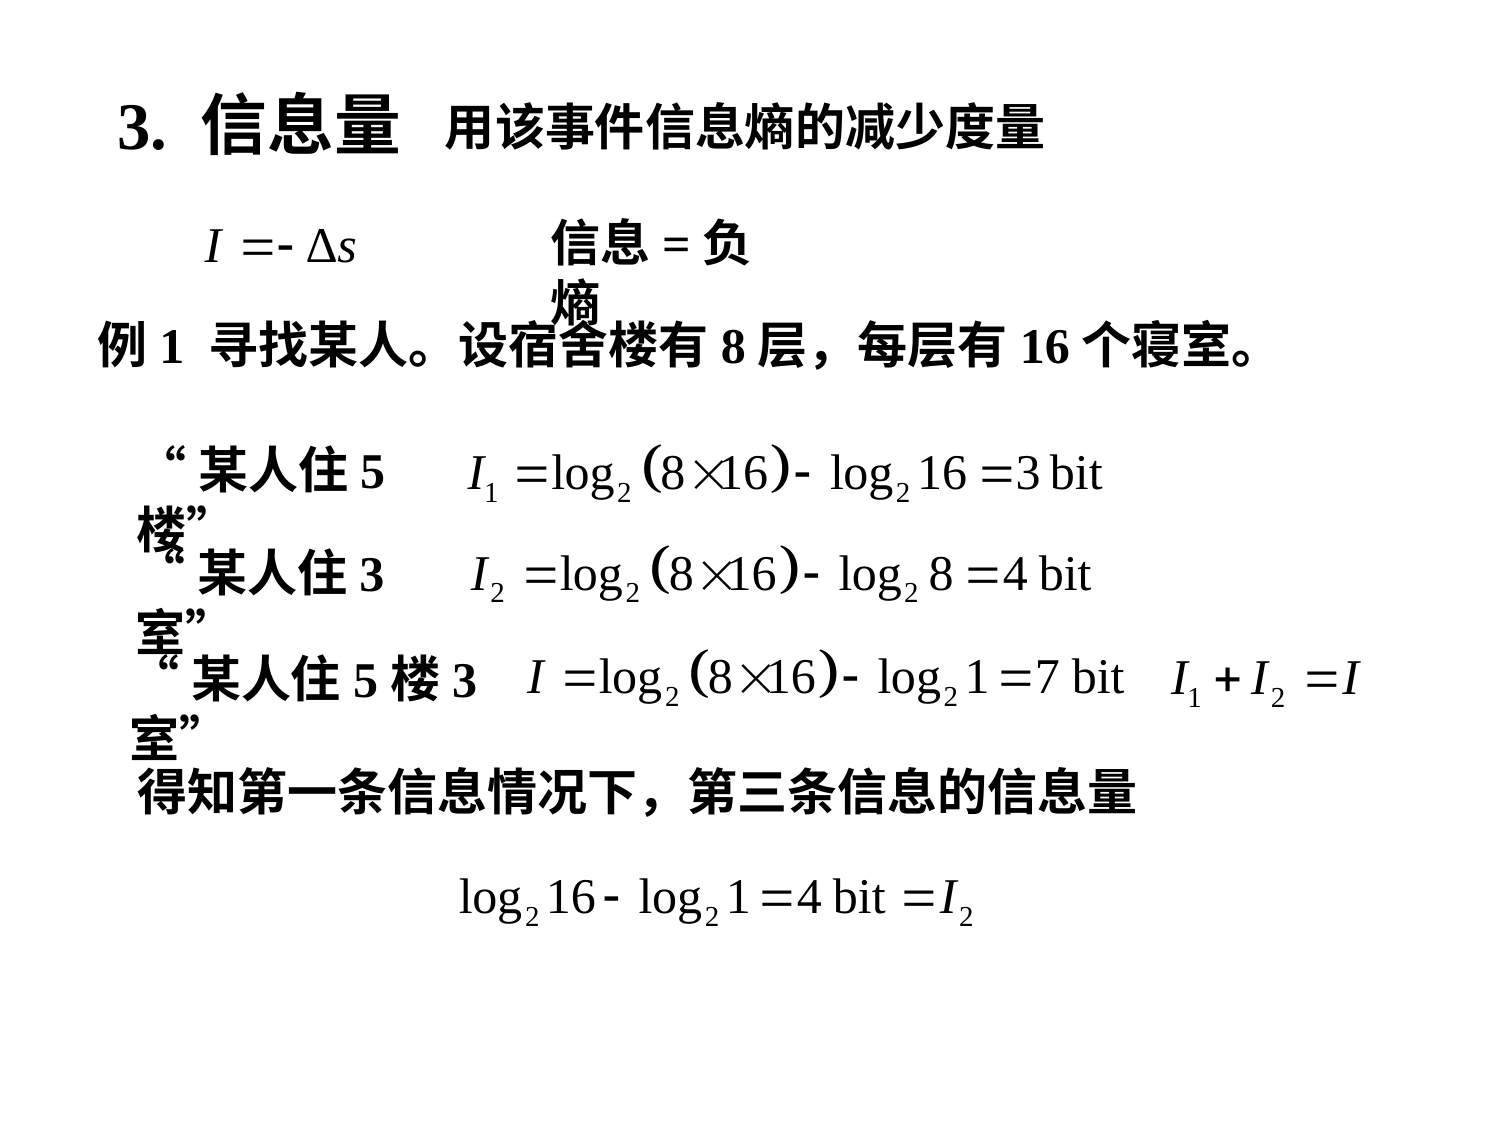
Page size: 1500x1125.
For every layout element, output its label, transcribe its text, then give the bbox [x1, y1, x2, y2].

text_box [462, 441, 1109, 513]
text_box “某人住3室” [120, 534, 454, 670]
text_box 例1 寻找某人。设宿舍楼有8层，每层有16个寝室。 [82, 306, 1444, 381]
text_box 3. 信息量 [102, 76, 448, 171]
text_box 用该事件信息熵的减少度量 [430, 88, 1088, 164]
text_box 得知第一条信息情况下，第三条信息的信息量 [122, 752, 1191, 828]
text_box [465, 542, 1098, 613]
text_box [456, 869, 978, 932]
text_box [522, 646, 1131, 717]
text_box 信息=负熵 [535, 203, 816, 339]
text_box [1166, 650, 1369, 713]
text_box “某人住5楼3室” [114, 640, 509, 776]
text_box “某人住5楼” [121, 430, 445, 534]
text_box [199, 222, 363, 269]
